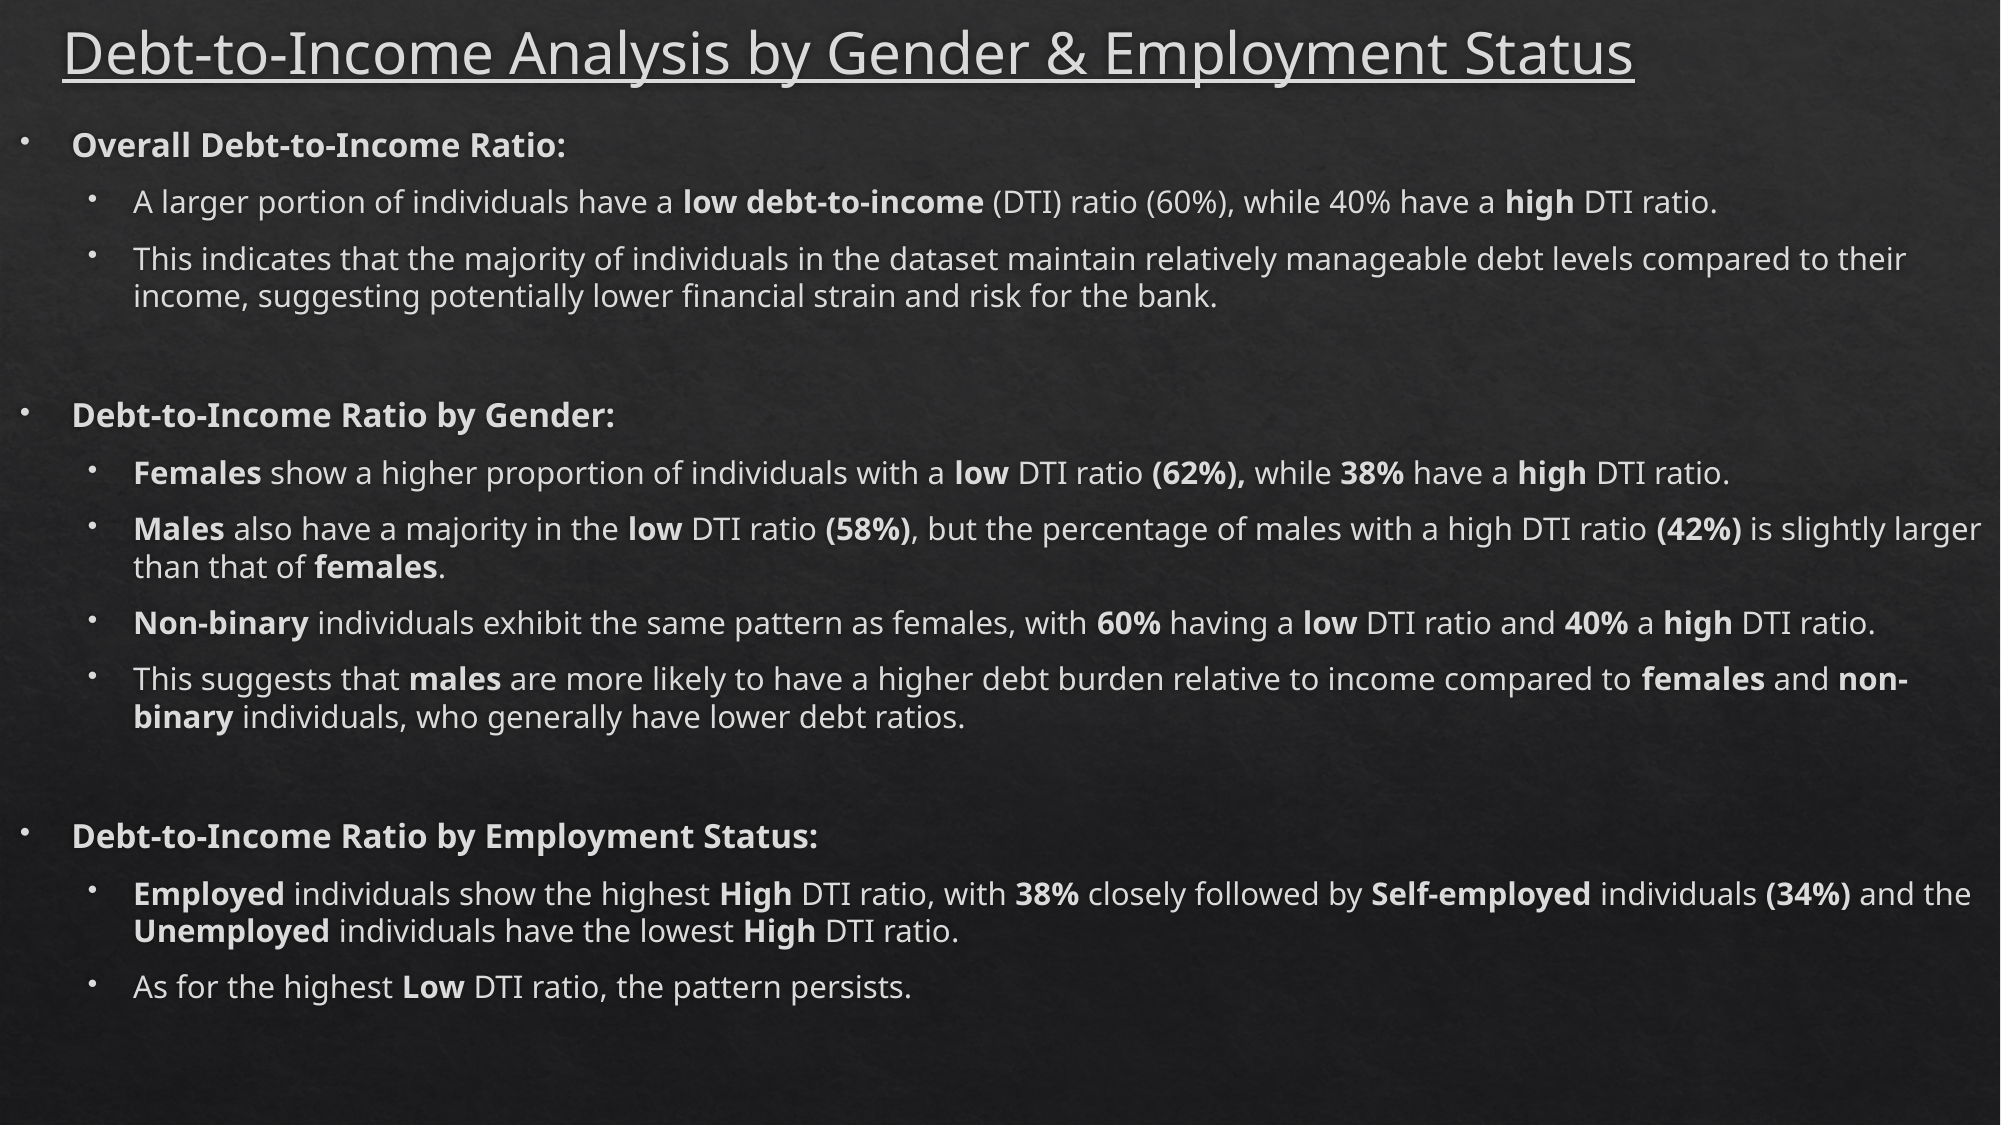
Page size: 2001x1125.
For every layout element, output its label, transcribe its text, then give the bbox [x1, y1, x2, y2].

title Debt-to-Income Analysis by Gender & Employment Status [47, 0, 2000, 103]
list Overall Debt-to-Income Ratio: A larger portion of individuals have a low debt-to-income (DTI) ratio (60%), while 40% have a high DTI ratio. This indicates that the majority of individuals in the dataset maintain relatively manageable debt levels compared to their income, suggesting potentially lower financial strain and risk for the bank. Debt-to-Income Ratio by Gender: Females show a higher proportion of individuals with a low DTI ratio (62%), while 38% have a high DTI ratio. Males also have a majority in the low DTI ratio (58%), but the percentage of males with a high DTI ratio (42%) is slightly larger than that of females. Non-binary individuals exhibit the same pattern as females, with 60% having a low DTI ratio and 40% a high DTI ratio. This suggests that males are more likely to have a higher debt burden relative to income compared to females and non-binary individuals, who generally have lower debt ratios. Debt-to-Income Ratio by Employment Status: Employed individuals show the highest High DTI ratio, with 38% closely followed by Self-employed individuals (34%) and the Unemployed individuals have the lowest High DTI ratio. As for the highest Low DTI ratio, the pattern persists. [0, 116, 2000, 1125]
